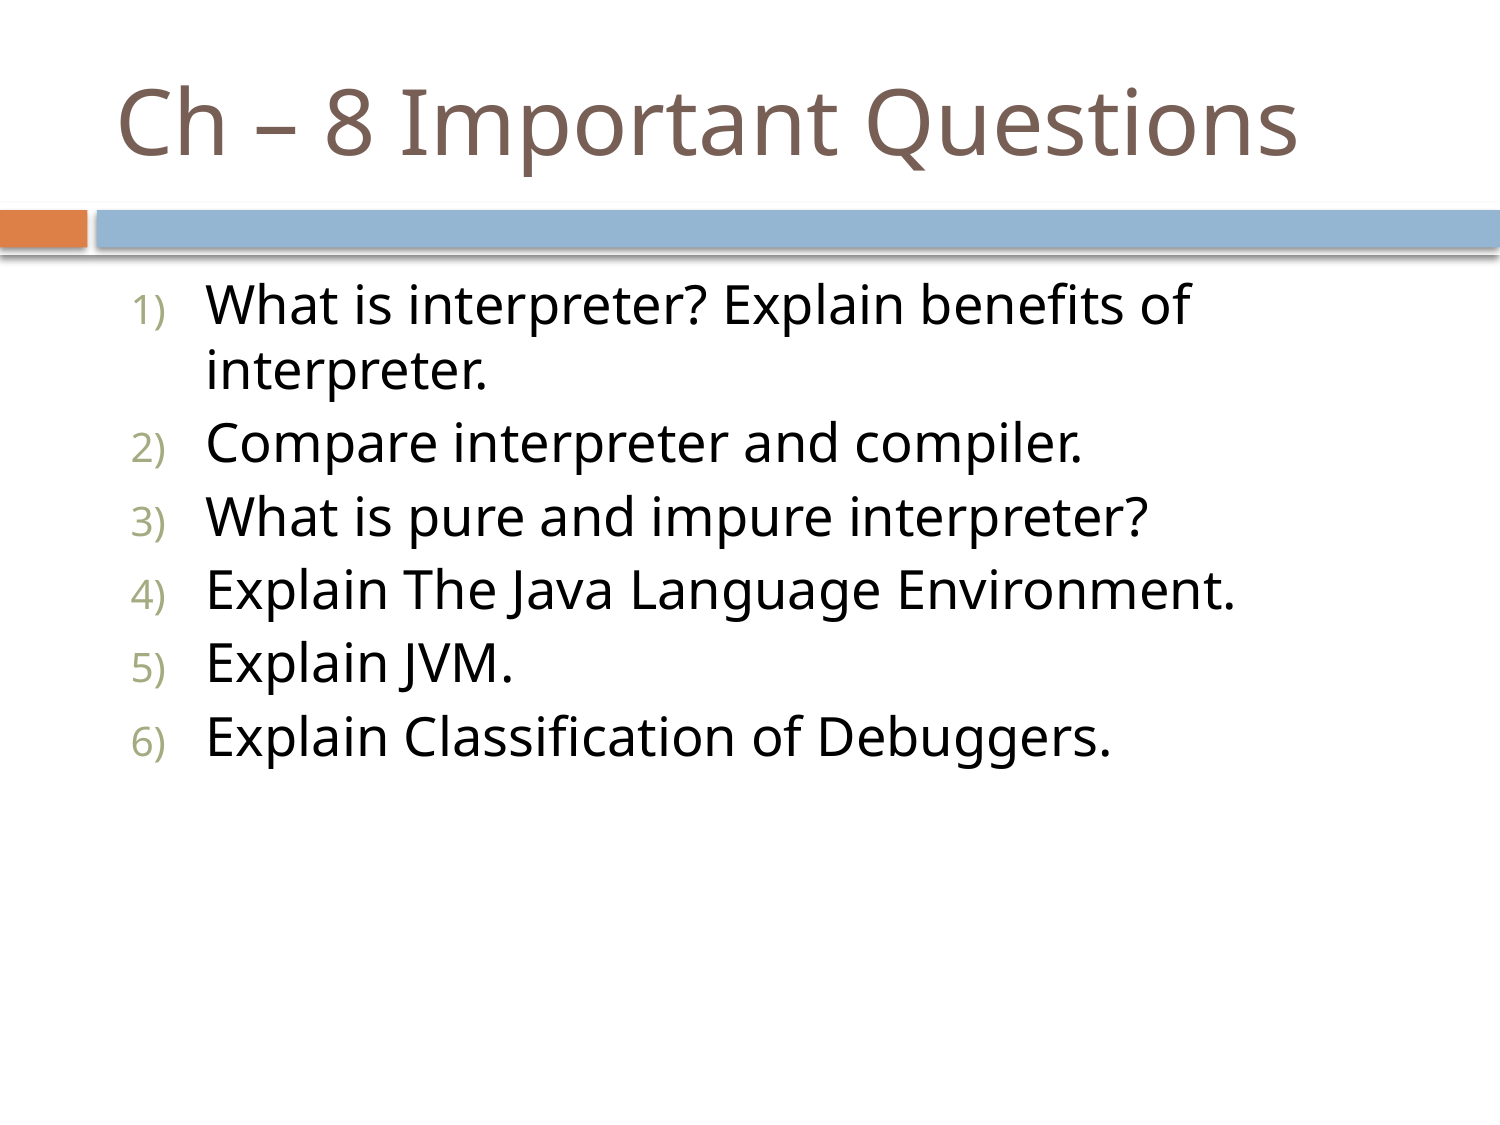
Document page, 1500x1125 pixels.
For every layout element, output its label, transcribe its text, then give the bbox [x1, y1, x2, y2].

title Ch – 8 Important Questions [100, 37, 1438, 200]
list What is interpreter? Explain benefits of interpreter. Compare interpreter and compiler. What is pure and impure interpreter? Explain The Java Language Environment. Explain JVM. Explain Classification of Debuggers. [100, 262, 1438, 1000]
